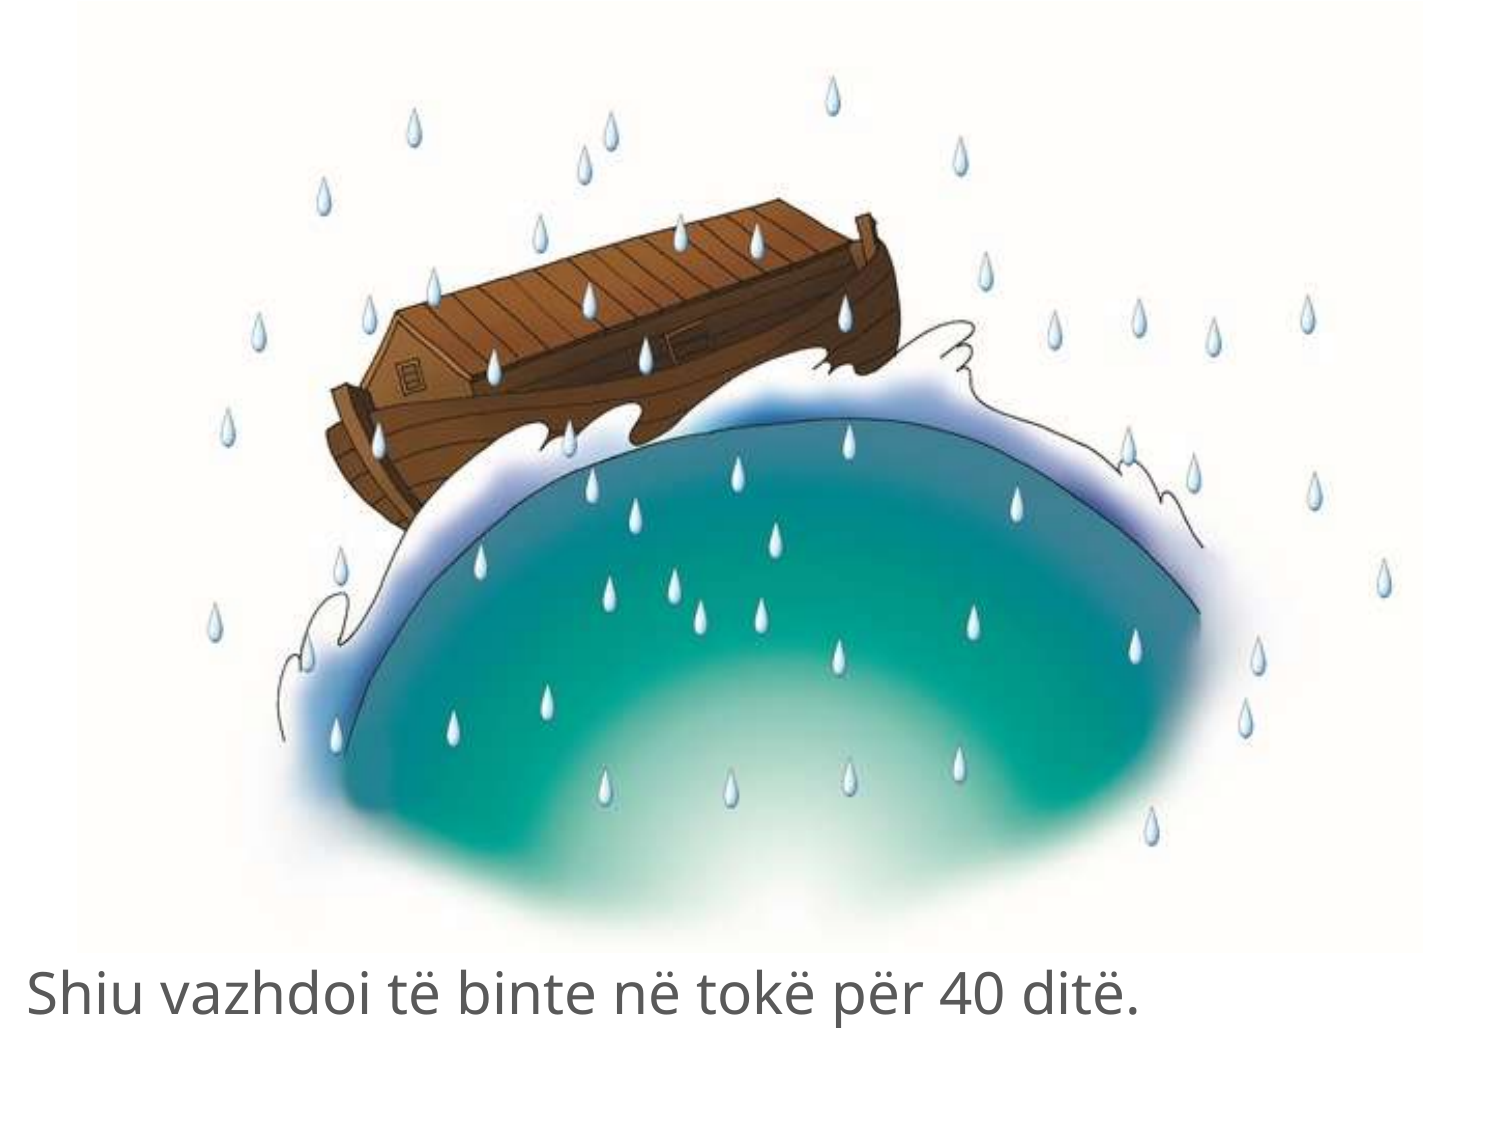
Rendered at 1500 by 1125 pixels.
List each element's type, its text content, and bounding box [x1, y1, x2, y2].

picture [77, 0, 1423, 953]
text_box Shiu vazhdoi të binte në tokë për 40 ditë. [11, 949, 1483, 1035]
